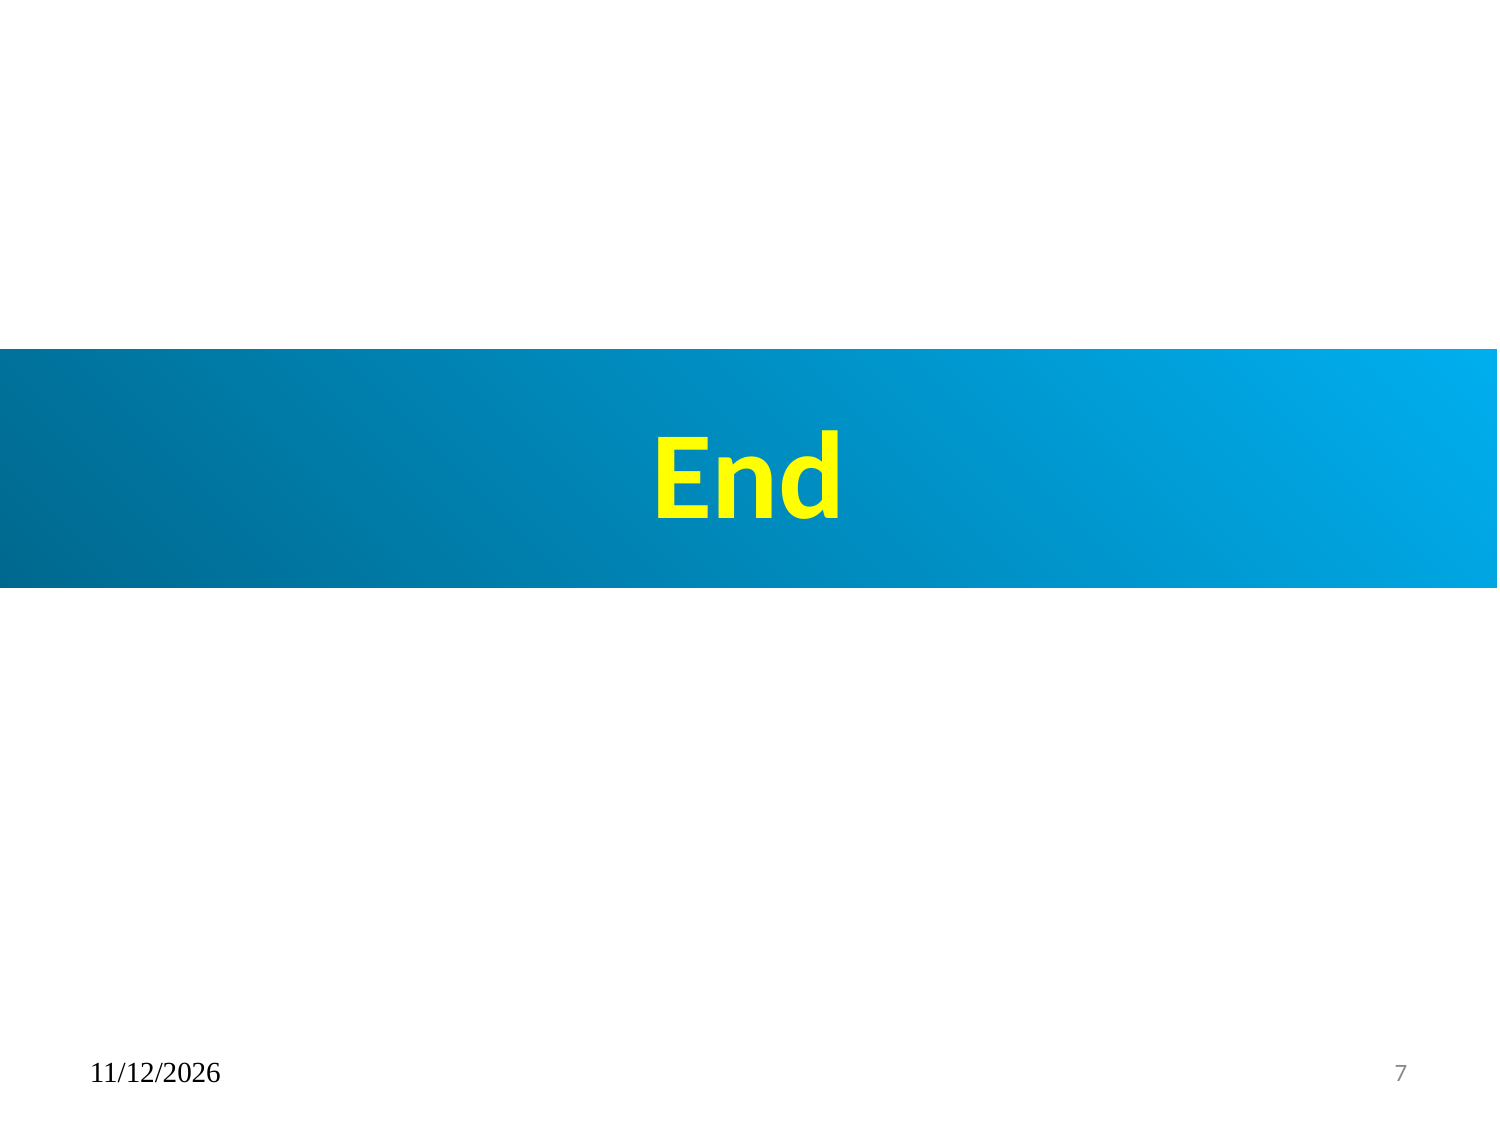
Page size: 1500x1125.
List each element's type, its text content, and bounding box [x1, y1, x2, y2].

title End [0, 349, 1497, 588]
slide_number 7 [1074, 1042, 1422, 1100]
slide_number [75, 1042, 423, 1100]
